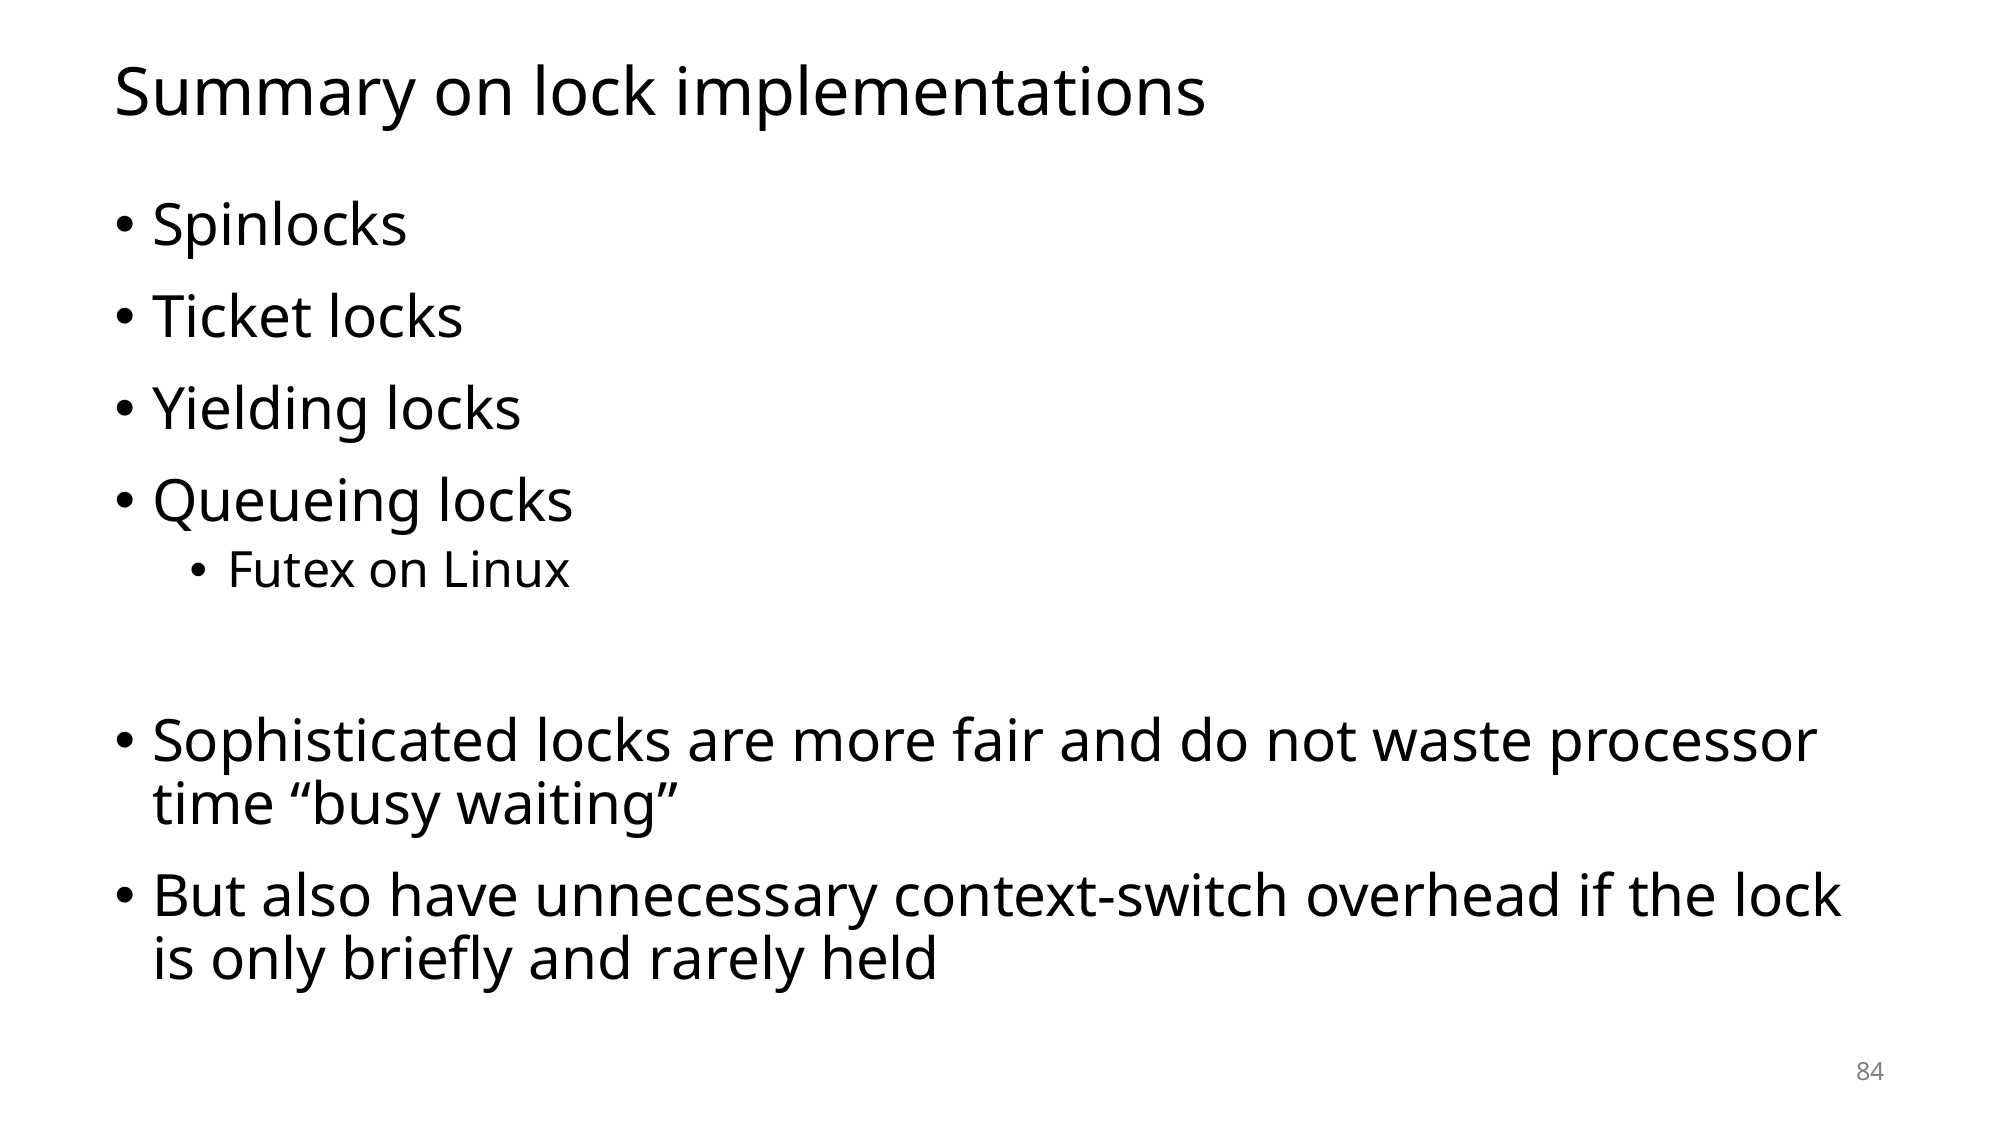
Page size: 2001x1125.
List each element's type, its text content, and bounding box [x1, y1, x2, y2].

title Summary on lock implementations [99, 37, 1900, 150]
slide_number 84 [1749, 1042, 1900, 1103]
list Spinlocks Ticket locks Yielding locks Queueing locks Futex on Linux Sophisticated locks are more fair and do not waste processor time “busy waiting” But also have unnecessary context-switch overhead if the lock is only briefly and rarely held [99, 187, 1900, 1013]
